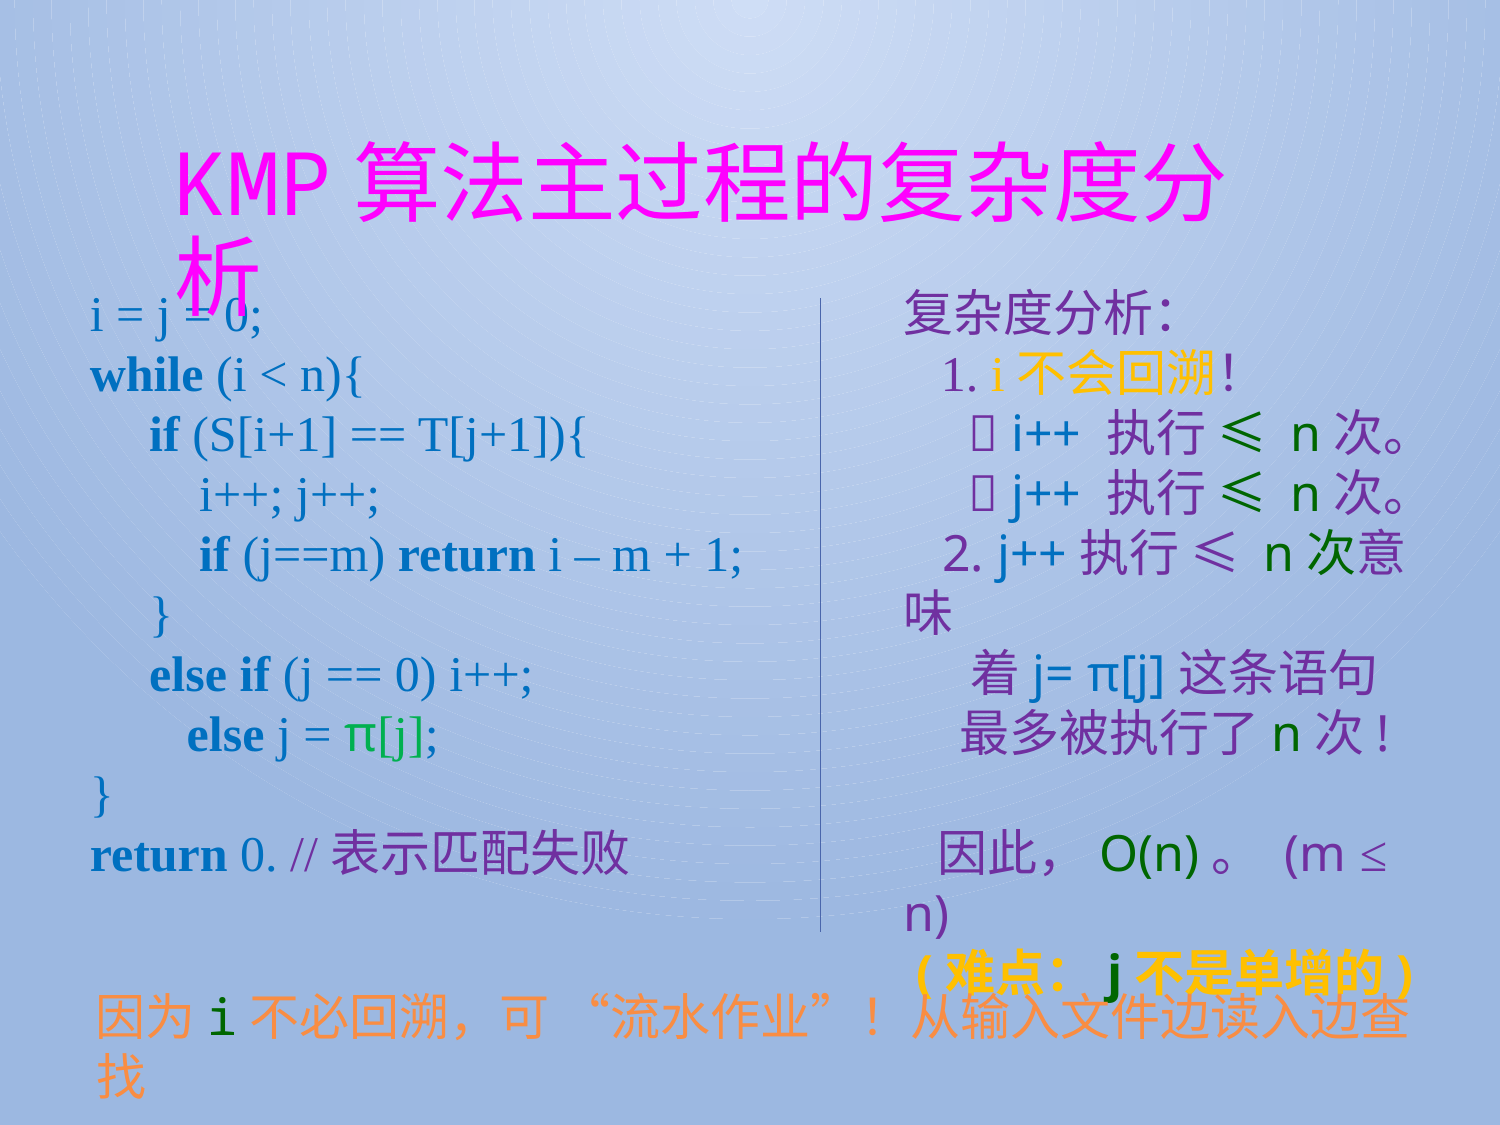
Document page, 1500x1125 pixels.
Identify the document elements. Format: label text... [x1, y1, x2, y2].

text_box i = j = 0; while (i < n){ if (S[i+1] == T[j+1]){ i++; j++; if (j==m) return i – m + 1; } else if (j == 0) i++; else j = π[j]; } return 0. //表示匹配失败 [75, 274, 810, 890]
text_box 复杂度分析： 1. i不会回溯！  i++ 执行 ≤ n次。  j++ 执行 ≤ n次。 2. j++执行 ≤ n次意味 着j= π[j]这条语句 最多被执行了n次! 因此，O(n)。 (m ≤ n) (难点：j不是单增的) [888, 274, 1432, 978]
text_box KMP算法主过程的复杂度分析 [160, 131, 1315, 253]
text_box 因为i不必回溯，可 “流水作业”！从输入文件边读入边查找 [66, 978, 1466, 1085]
